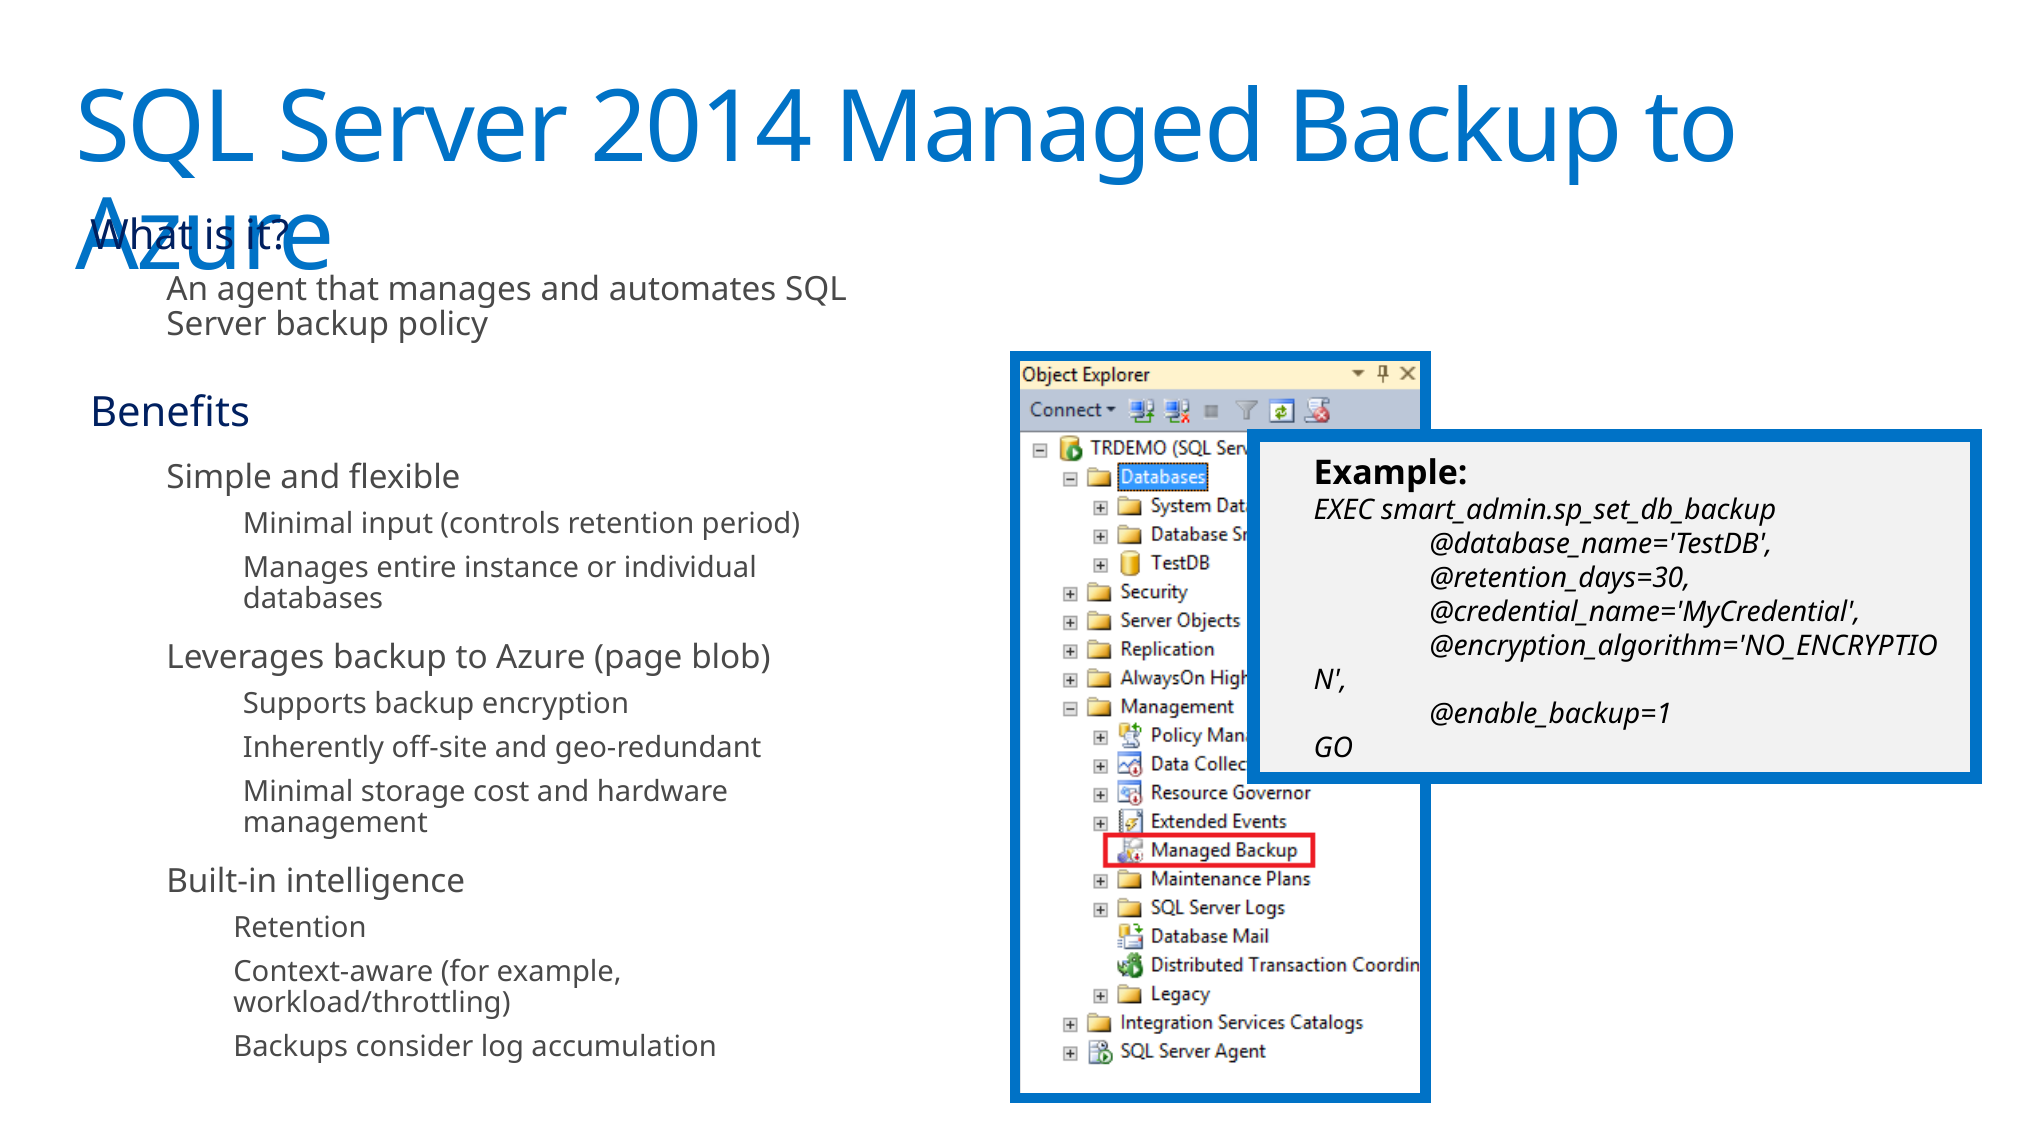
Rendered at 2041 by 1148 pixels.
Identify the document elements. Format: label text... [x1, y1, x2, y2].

list What is it? An agent that manages and automates SQL Server backup policy Benefits Simple and flexible Minimal input (controls retention period) Manages entire instance or individual databases Leverages backup to Azure (page blob) Supports backup encryption Inherently off-site and geo-redundant Minimal storage cost and hardware management Built-in intelligence Retention Context-aware (for example, workload/throttling) Backups consider log accumulation [75, 198, 900, 1148]
title SQL Server 2014 Managed Backup to Azure [60, 60, 2011, 210]
text_box Example: EXEC smart_admin.sp_set_db_backup @database_name='TestDB', @retention_days=30, @credential_name='MyCredential', @encryption_algorithm='NO_ENCRYPTION', @enable_backup=1 GO [1421, 435, 1976, 779]
picture [1019, 360, 1421, 1094]
